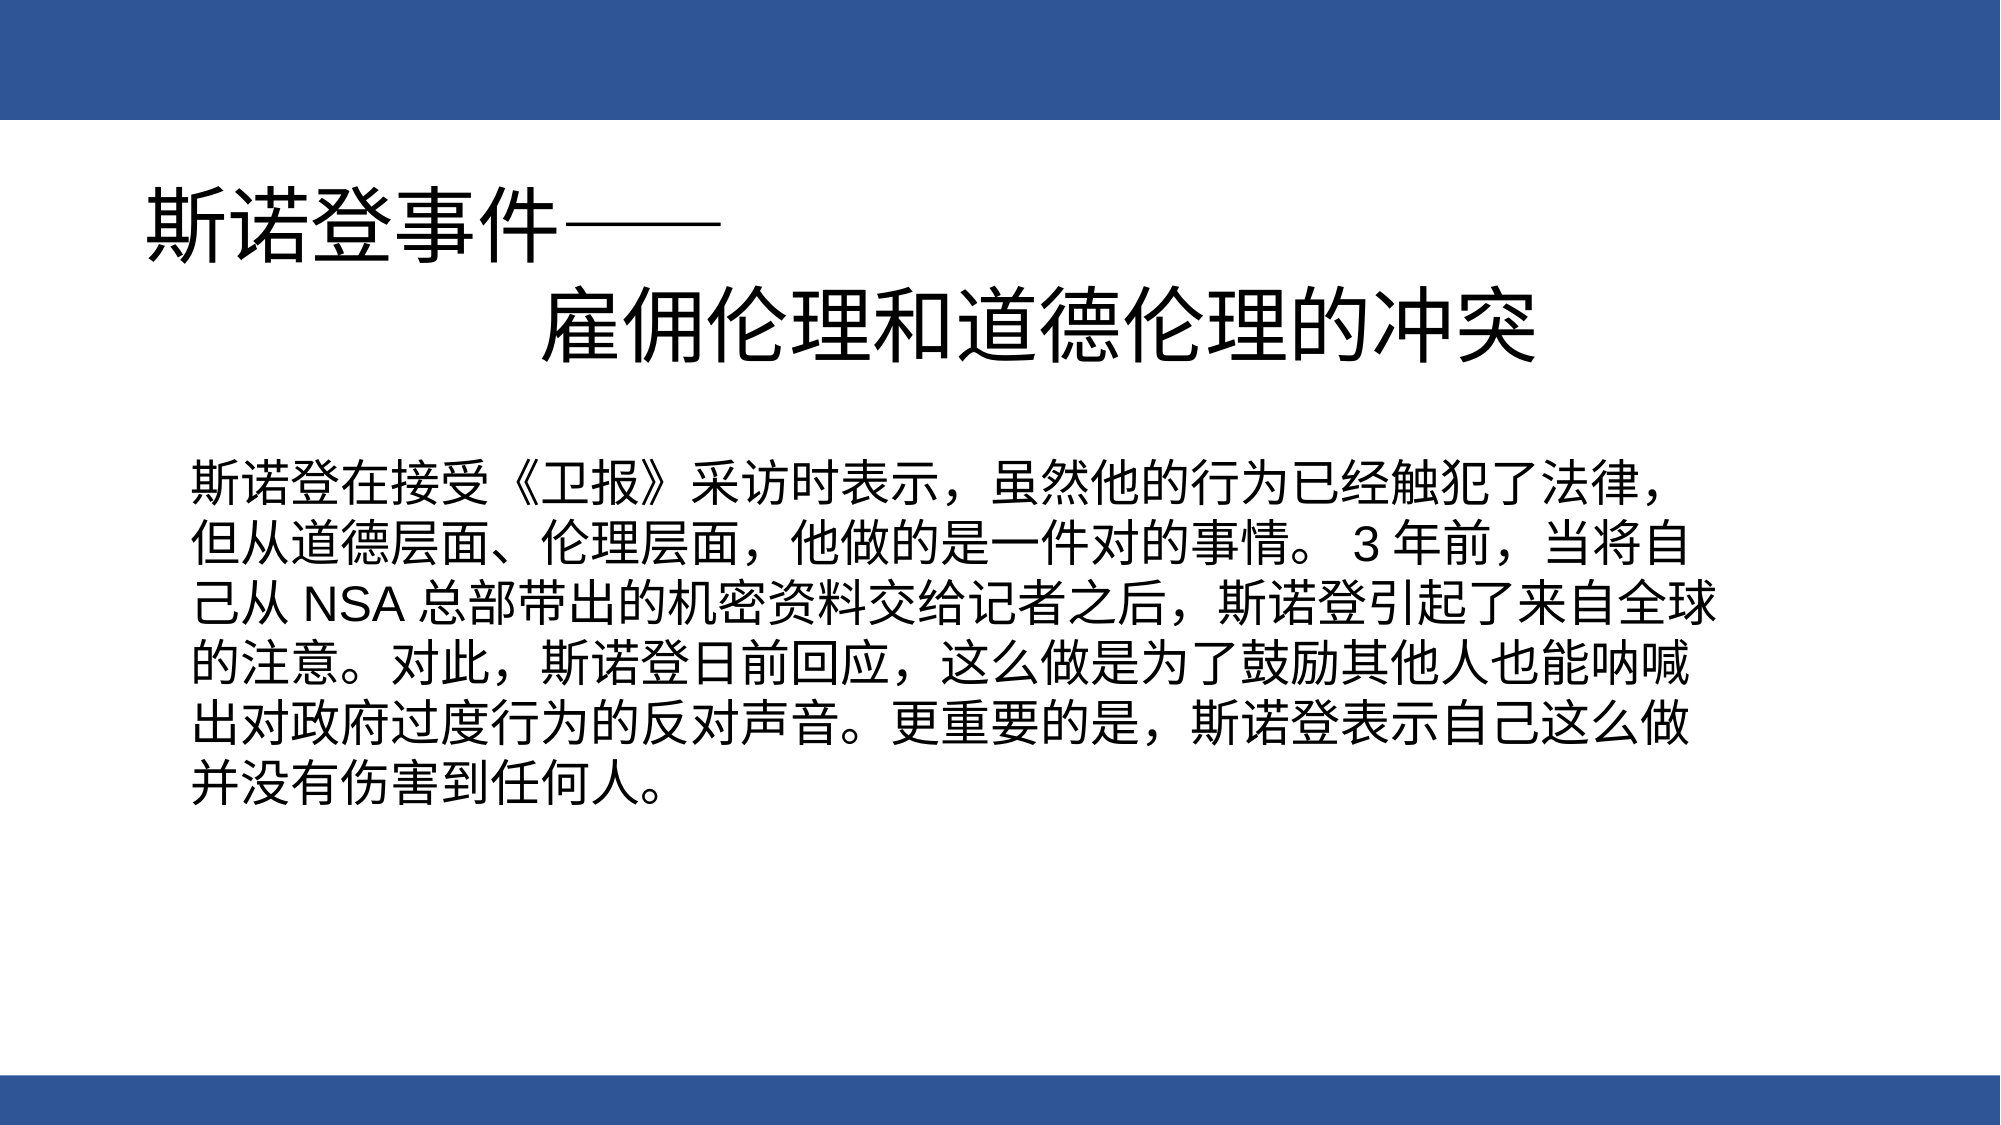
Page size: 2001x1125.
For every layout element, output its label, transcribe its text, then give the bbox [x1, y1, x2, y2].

text_box 斯诺登事件—— 雇佣伦理和道德伦理的冲突 [129, 165, 1661, 380]
text_box 斯诺登在接受《卫报》采访时表示，虽然他的行为已经触犯了法律，但从道德层面、伦理层面，他做的是一件对的事情。3年前，当将自己从NSA总部带出的机密资料交给记者之后，斯诺登引起了来自全球的注意。对此，斯诺登日前回应，这么做是为了鼓励其他人也能呐喊出对政府过度行为的反对声音。更重要的是，斯诺登表示自己这么做并没有伤害到任何人。 [176, 444, 1743, 820]
